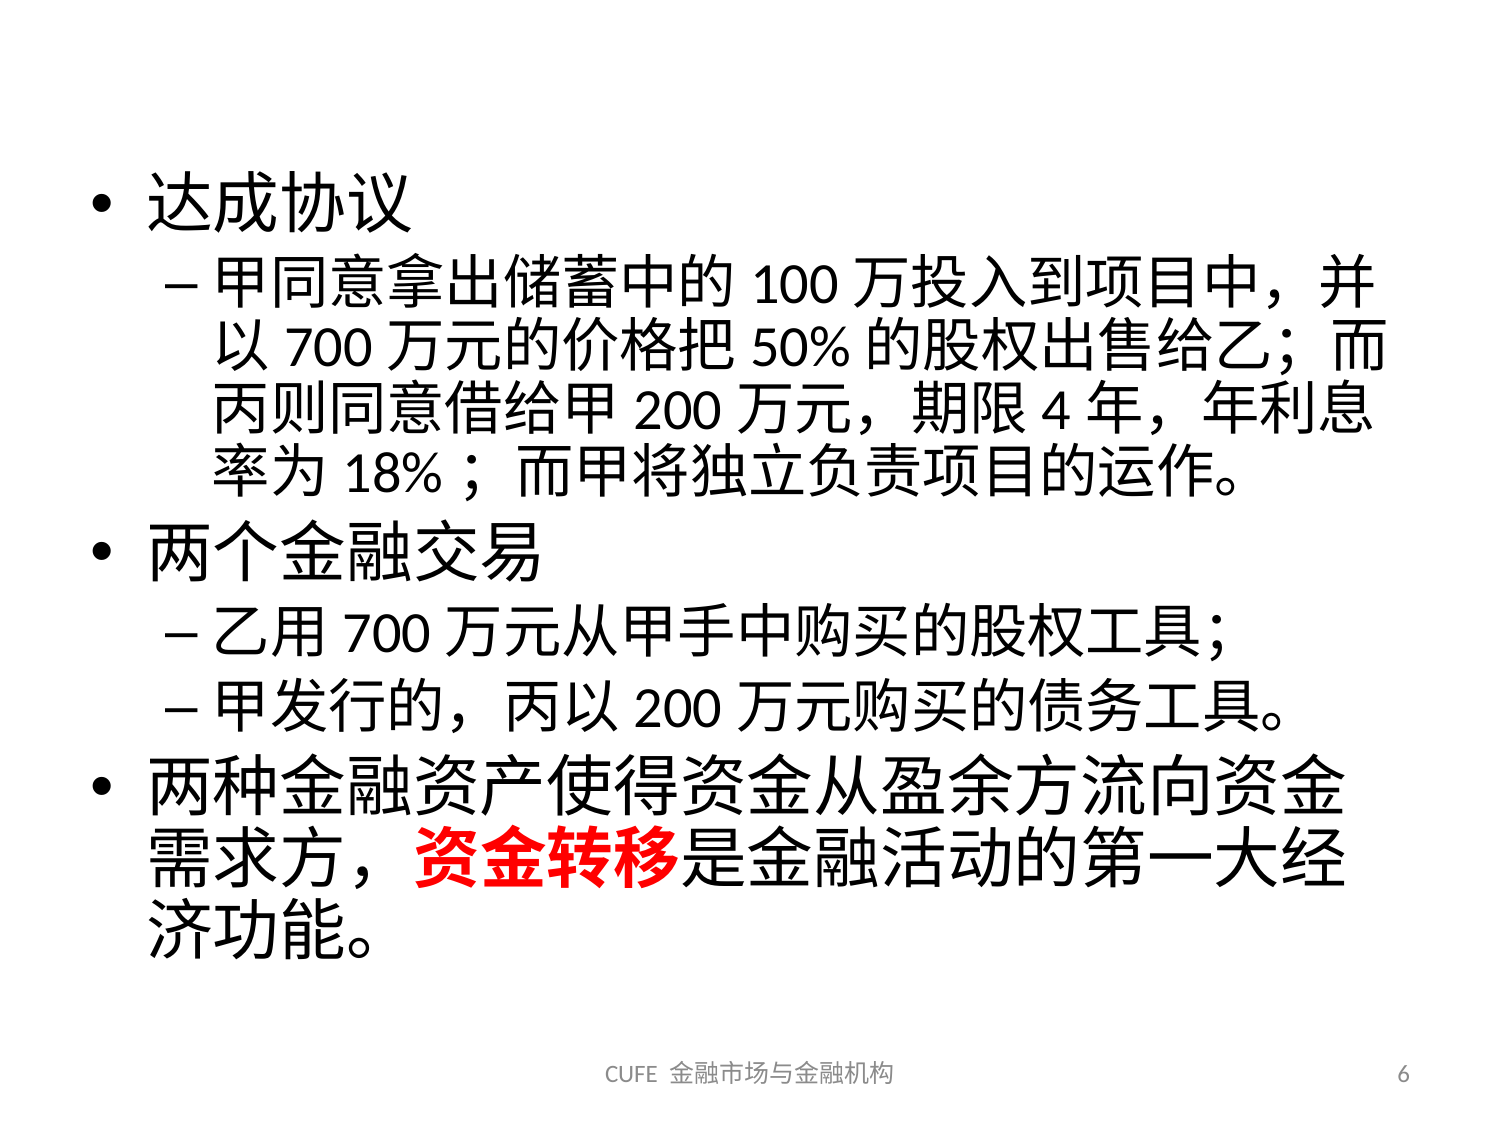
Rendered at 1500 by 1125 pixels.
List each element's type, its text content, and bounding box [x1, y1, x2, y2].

slide_number 6 [1074, 1042, 1425, 1103]
list 达成协议 甲同意拿出储蓄中的100万投入到项目中，并以700万元的价格把50%的股权出售给乙；而丙则同意借给甲200万元，期限4年，年利息率为18%；而甲将独立负责项目的运作。 两个金融交易 乙用700万元从甲手中购买的股权工具； 甲发行的，丙以200万元购买的债务工具。 两种金融资产使得资金从盈余方流向资金需求方，资金转移是金融活动的第一大经济功能。 [75, 162, 1425, 1006]
footer CUFE 金融市场与金融机构 [512, 1042, 988, 1103]
